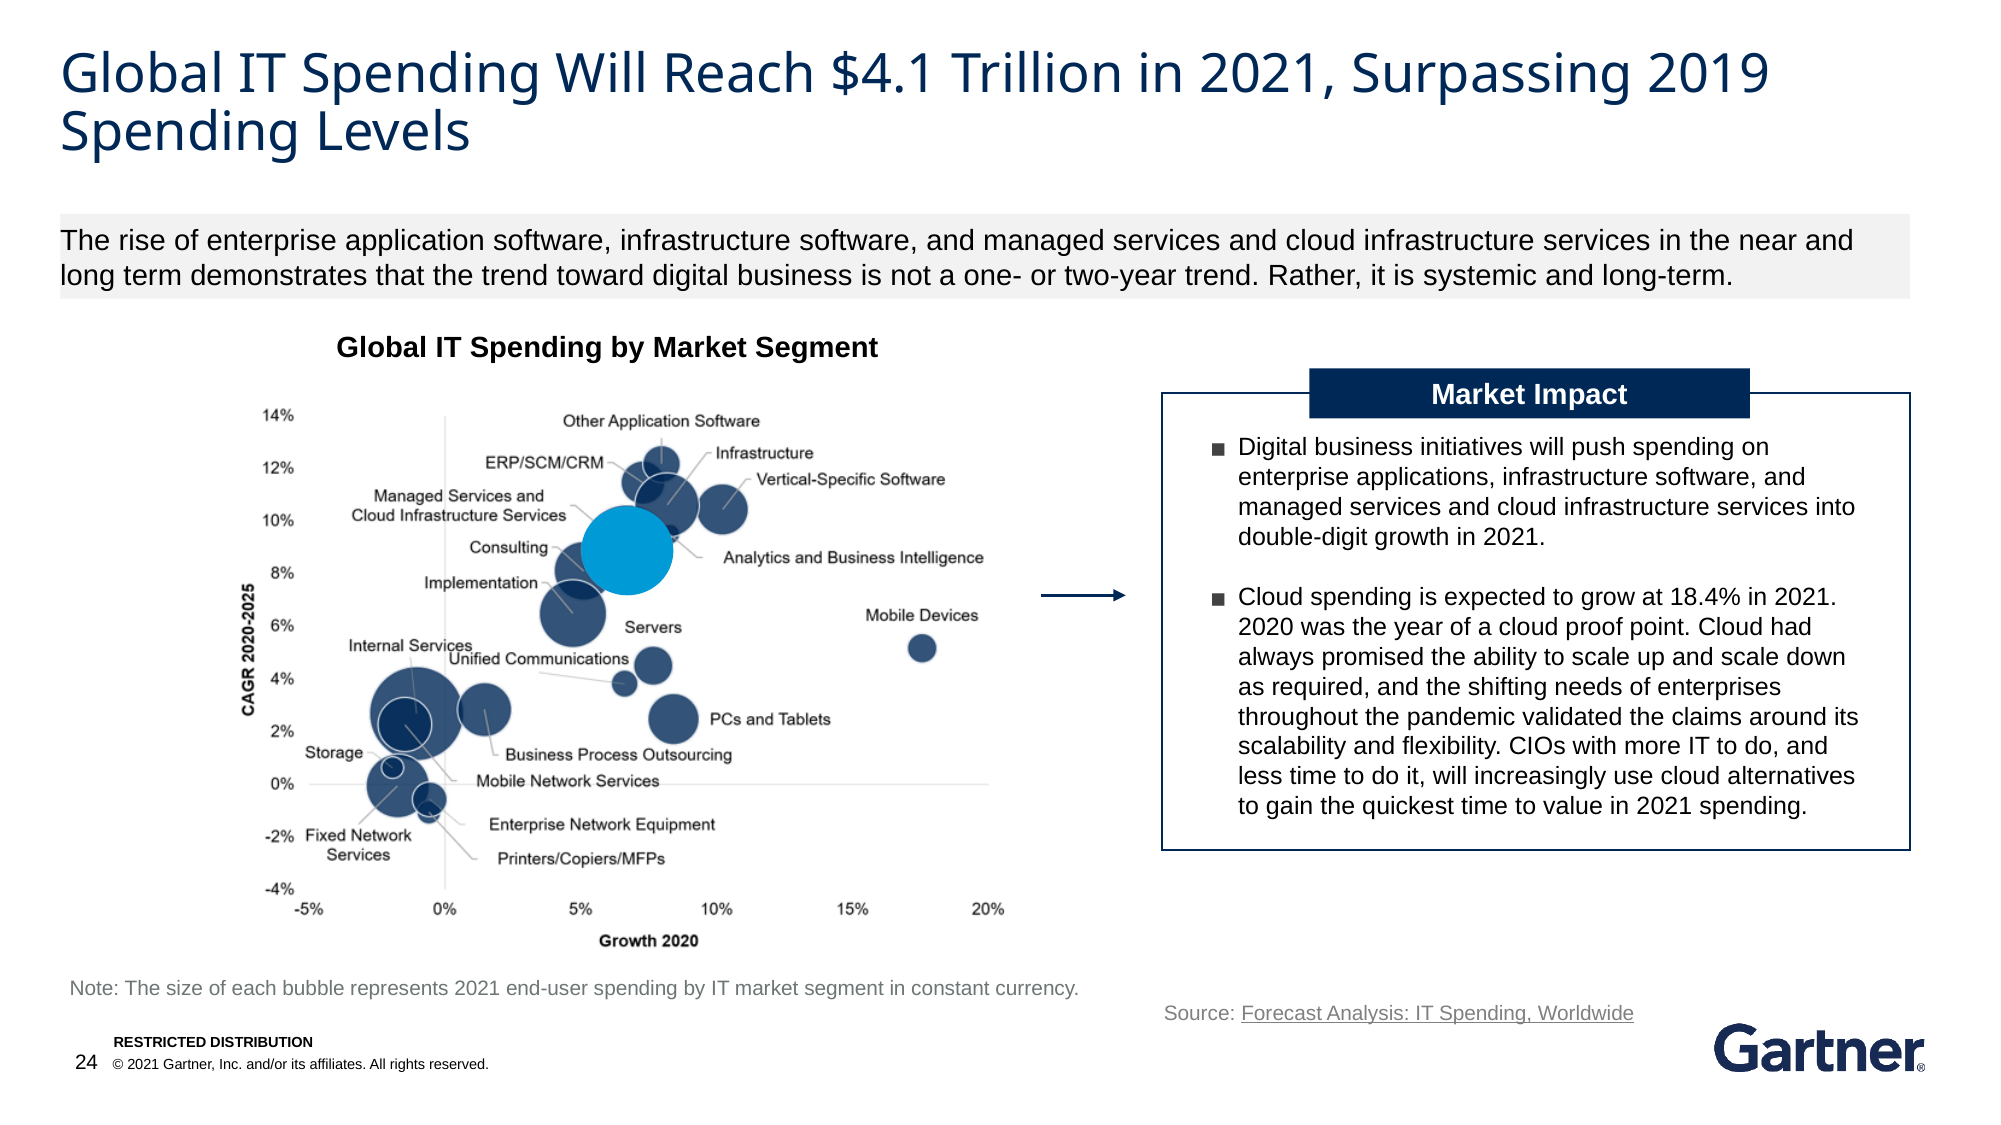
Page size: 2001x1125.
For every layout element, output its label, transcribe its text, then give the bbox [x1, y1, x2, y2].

picture [214, 392, 1027, 962]
text_box Digital business initiatives will push spending on enterprise applications, infrastructure software, and managed services and cloud infrastructure services into double-digit growth in 2021. Cloud spending is expected to grow at 18.4% in 2021. 2020 was the year of a cloud proof point. Cloud had always promised the ability to scale up and scale down as required, and the shifting needs of enterprises throughout the pandemic validated the claims around its scalability and flexibility. CIOs with more IT to do, and less time to do it, will increasingly use cloud alternatives to gain the quickest time to value in 2021 spending. [1195, 422, 1890, 828]
picture [1714, 1025, 1925, 1072]
text_box Global IT Spending by Market Segment [89, 321, 1126, 372]
text_box Note: The size of each bubble represents 2021 end-user spending by IT market segment in constant currency. [69, 974, 1106, 1000]
title Global IT Spending Will Reach $4.1 Trillion in 2021, Surpassing 2019 Spending Levels [60, 45, 1952, 202]
text_box [1162, 393, 1911, 850]
text_box The rise of enterprise application software, infrastructure software, and managed services and cloud infrastructure services in the near and long term demonstrates that the trend toward digital business is not a one- or two-year trend. Rather, it is systemic and long-term. [60, 213, 1910, 299]
text_box Market Impact [1309, 368, 1750, 419]
text_box Source: Forecast Analysis: IT Spending, Worldwide [1163, 999, 1933, 1025]
